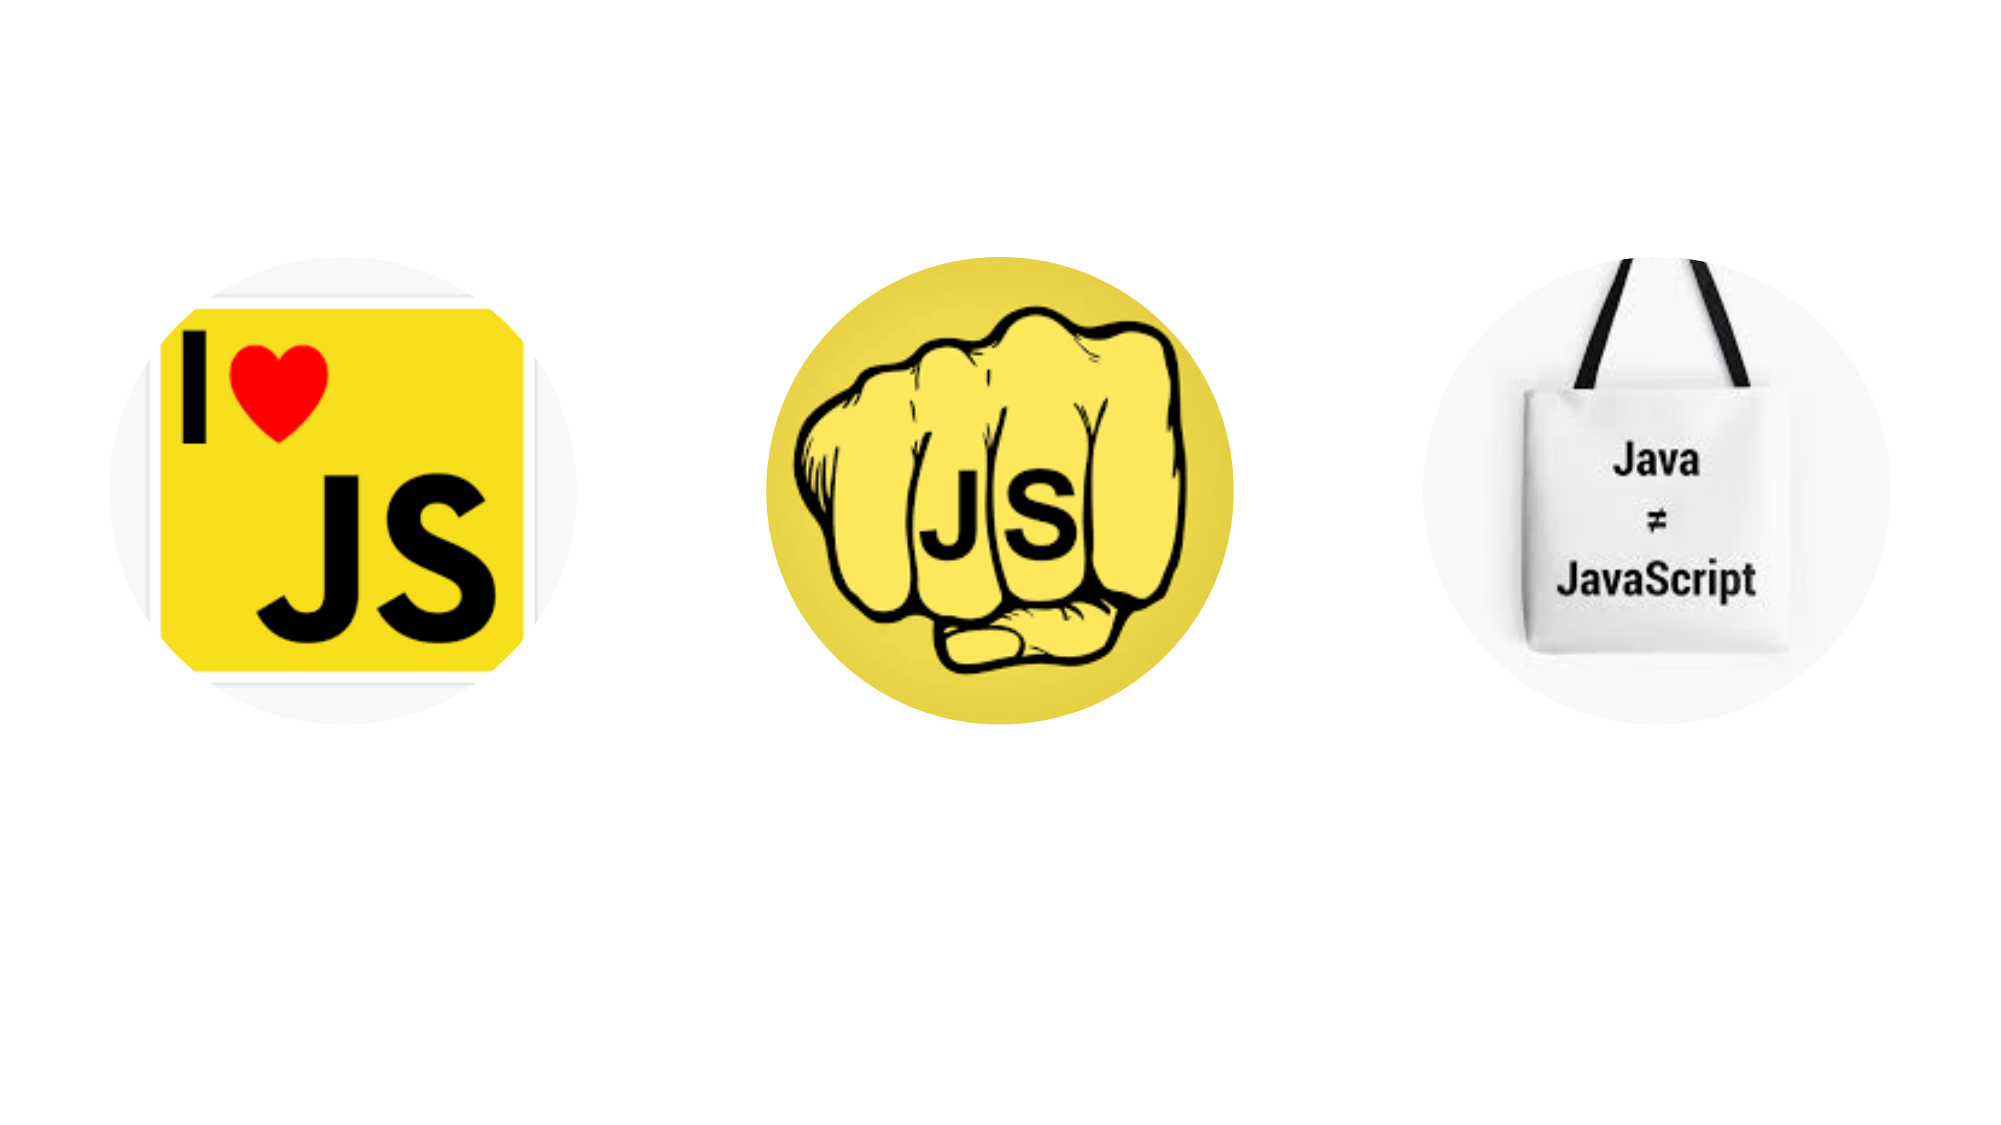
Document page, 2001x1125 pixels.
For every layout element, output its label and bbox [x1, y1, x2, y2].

picture [1423, 256, 1891, 725]
picture [766, 256, 1234, 725]
picture [109, 256, 577, 725]
